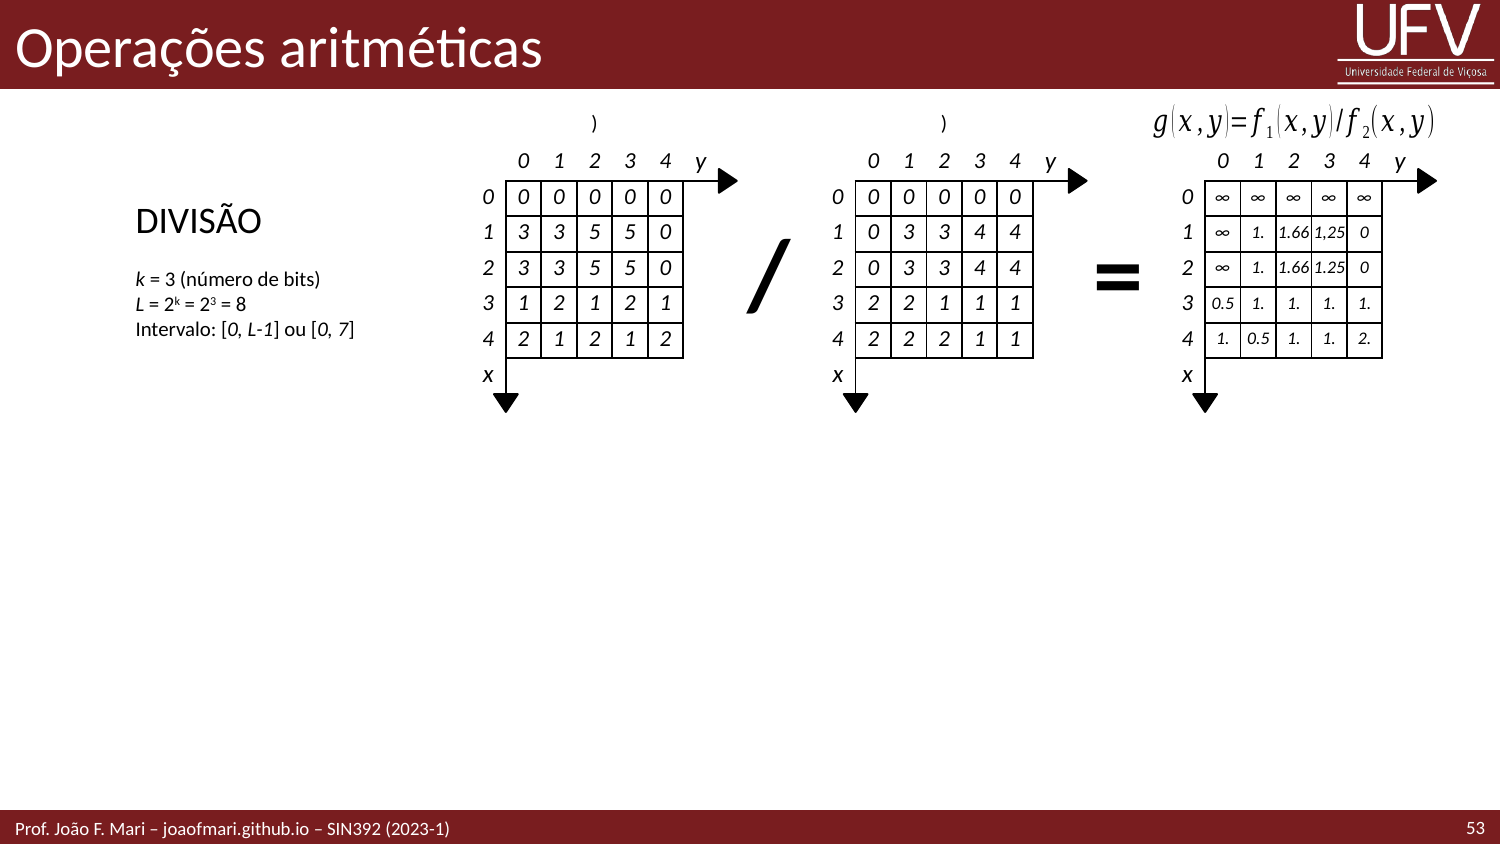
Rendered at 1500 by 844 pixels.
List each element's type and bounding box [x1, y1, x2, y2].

text_box [492, 392, 520, 414]
table_header [820, 146, 1068, 181]
table_cell [613, 288, 647, 322]
table_cell [507, 217, 540, 251]
table_cell [1170, 181, 1204, 394]
table_cell [542, 288, 576, 322]
table_cell [578, 217, 611, 251]
text_box [841, 392, 870, 414]
table_cell [1206, 253, 1240, 286]
table_cell [1348, 182, 1381, 215]
text_box [1416, 167, 1439, 195]
text_box [1058, 208, 1180, 331]
table_cell [963, 324, 996, 357]
table_cell [1277, 288, 1311, 322]
table_cell [927, 182, 961, 215]
table_cell [578, 324, 611, 357]
table_cell [998, 253, 1032, 286]
table_cell [1312, 253, 1346, 286]
table_cell [892, 288, 926, 322]
table_cell [507, 182, 719, 394]
table_cell [542, 324, 576, 357]
table_cell [892, 182, 926, 215]
table_cell [892, 253, 926, 286]
table_cell [998, 217, 1032, 251]
table_cell [856, 217, 890, 251]
table_cell [649, 253, 682, 286]
table_cell [1348, 324, 1381, 357]
table_cell [1277, 182, 1311, 215]
table_cell [470, 181, 505, 394]
table_cell [507, 253, 540, 286]
table_cell [856, 182, 1068, 394]
table_cell [1277, 324, 1311, 357]
table_cell [1206, 182, 1240, 215]
table_cell [1206, 182, 1418, 394]
table_cell [927, 217, 961, 251]
table_header [470, 146, 719, 181]
table_cell [649, 288, 682, 322]
table_cell [507, 182, 540, 215]
table_cell [649, 182, 682, 215]
table_cell [1241, 182, 1275, 215]
text_box [1066, 167, 1089, 195]
table_header [1170, 146, 1418, 181]
table_cell [1241, 253, 1275, 286]
table_cell [613, 182, 647, 215]
table_cell [892, 217, 926, 251]
text_box [120, 188, 420, 349]
table_cell [927, 324, 961, 357]
table_cell [1277, 217, 1311, 251]
table_cell [1241, 217, 1275, 251]
footer [0, 812, 1034, 844]
table_cell [856, 288, 890, 322]
table_cell [542, 253, 576, 286]
text_box [1191, 392, 1219, 414]
text_box [716, 167, 739, 195]
table_cell [1241, 288, 1275, 322]
table_cell [542, 182, 576, 215]
table_cell [963, 182, 996, 215]
table_cell [613, 217, 647, 251]
slide_number [1328, 811, 1500, 844]
table_cell [542, 217, 576, 251]
table_cell [578, 253, 611, 286]
table_cell [856, 324, 890, 357]
table_cell [1348, 217, 1381, 251]
table_cell [507, 324, 540, 357]
table_cell [998, 288, 1032, 322]
table_cell [1206, 217, 1240, 251]
table_cell [1348, 288, 1381, 322]
table_cell [578, 182, 611, 215]
table_cell [1241, 324, 1275, 357]
table_cell [1348, 253, 1381, 286]
table_cell [649, 324, 682, 357]
table_cell [613, 324, 647, 357]
table_cell [963, 253, 996, 286]
table_cell [963, 288, 996, 322]
table_cell [1277, 253, 1311, 286]
title [0, 0, 1500, 88]
table_cell [1206, 288, 1240, 322]
table_cell [613, 253, 647, 286]
table_cell [1312, 217, 1346, 251]
table_cell [963, 217, 996, 251]
list [0, 88, 1500, 812]
table_cell [507, 288, 540, 322]
table_cell [998, 182, 1032, 215]
table_cell [1312, 324, 1346, 357]
table_cell [856, 182, 890, 215]
table_cell [649, 217, 682, 251]
table_cell [1206, 324, 1240, 357]
table_cell [578, 288, 611, 322]
text_box [708, 208, 830, 331]
table_cell [820, 181, 855, 394]
table_cell [927, 253, 961, 286]
table_cell [1312, 182, 1346, 215]
table_cell [1312, 288, 1346, 322]
table_cell [856, 253, 890, 286]
table_cell [892, 324, 926, 357]
table_cell [998, 324, 1032, 357]
table_cell [927, 288, 961, 322]
